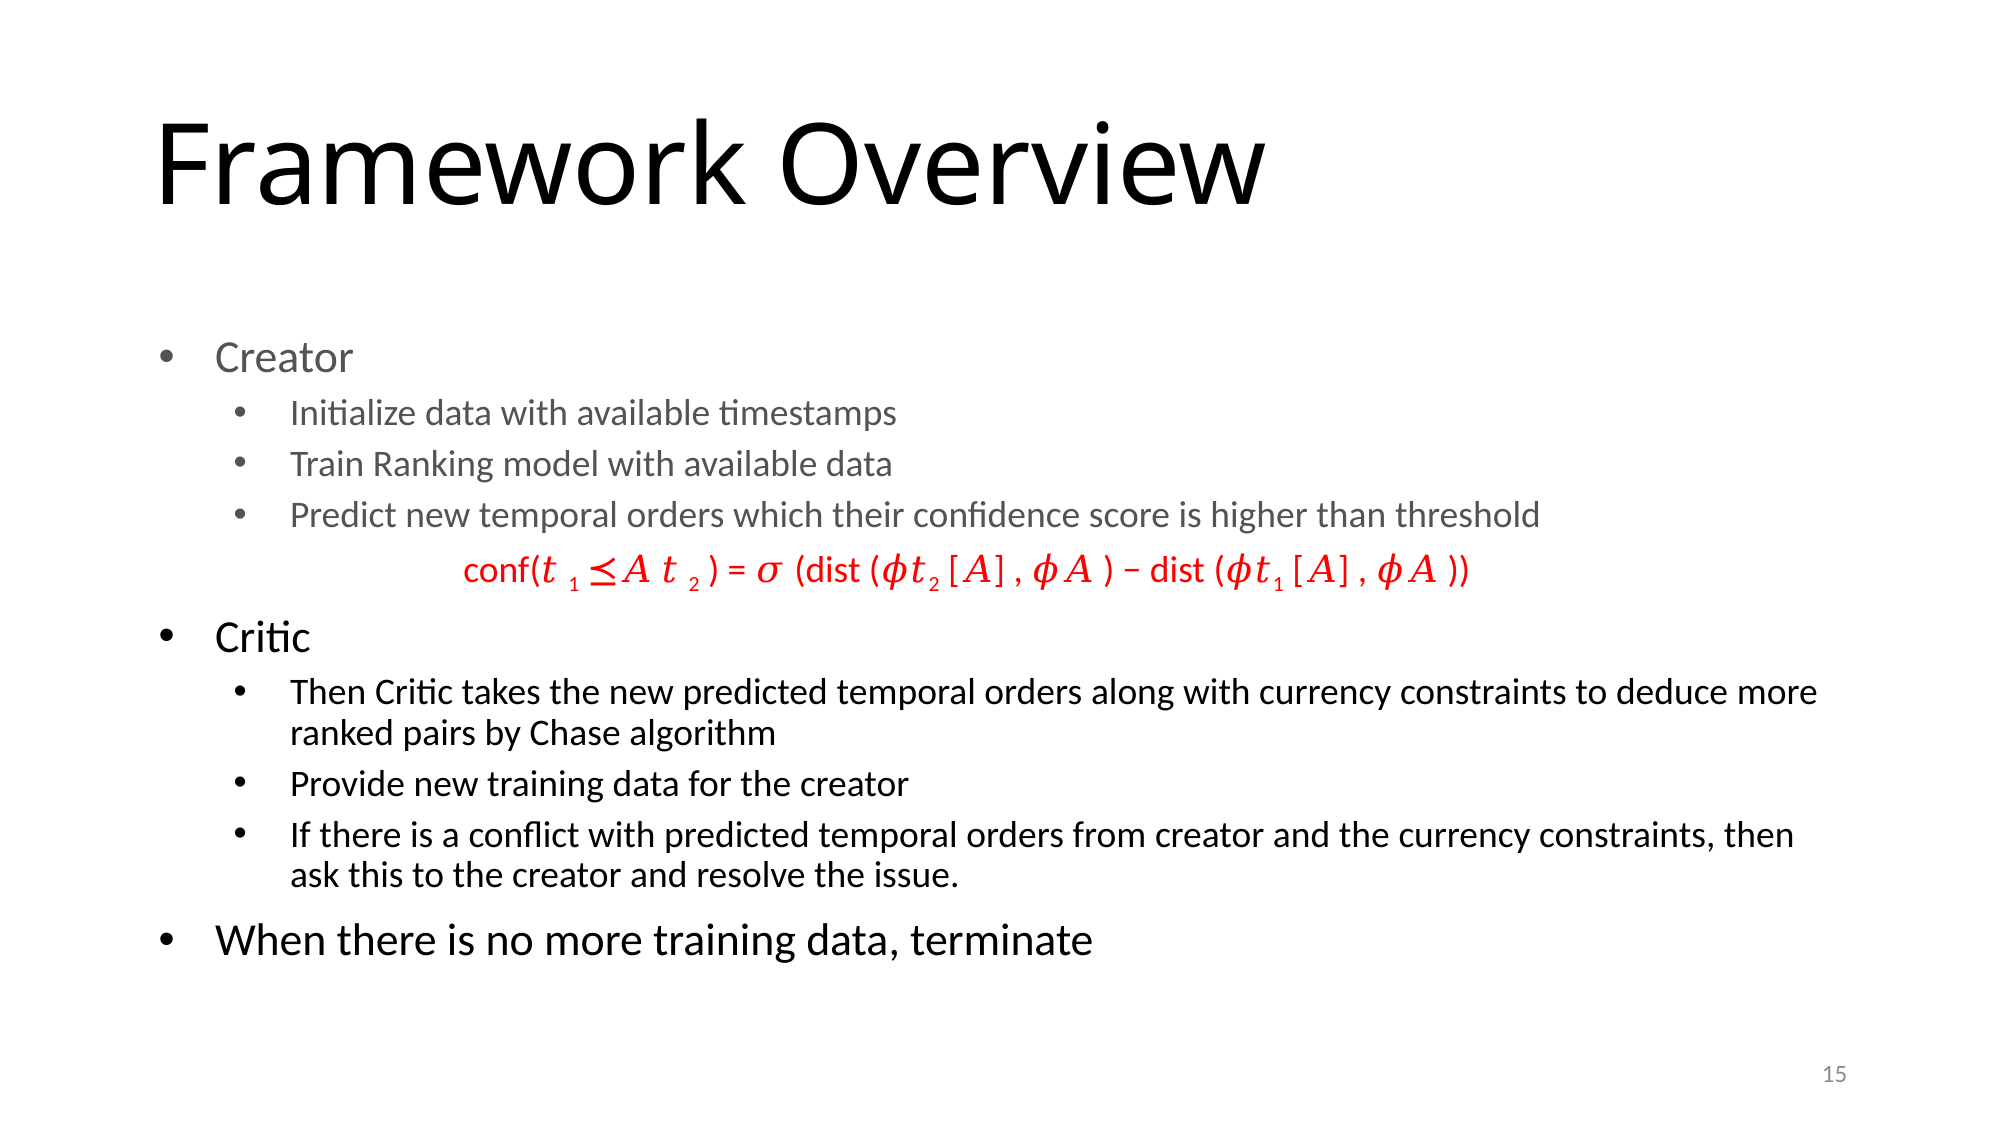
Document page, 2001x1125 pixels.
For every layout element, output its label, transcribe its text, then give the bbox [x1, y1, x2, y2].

title Framework Overview [137, 59, 1863, 278]
list Creator Initialize data with available timestamps Train Ranking model with available data Predict new temporal orders which their confidence score is higher than threshold conf(𝑡 1 ⪯𝐴 𝑡 2 ) = 𝜎 (dist (𝜙𝑡2 [𝐴] , 𝜙𝐴 ) − dist (𝜙𝑡1 [𝐴] , 𝜙𝐴 )) Critic Then Critic takes the new predicted temporal orders along with currency constraints to deduce more ranked pairs by Chase algorithm Provide new training data for the creator If there is a conflict with predicted temporal orders from creator and the currency constraints, then ask this to the creator and resolve the issue. When there is no more training data, terminate [143, 325, 1868, 1024]
slide_number 15 [1412, 1042, 1863, 1103]
